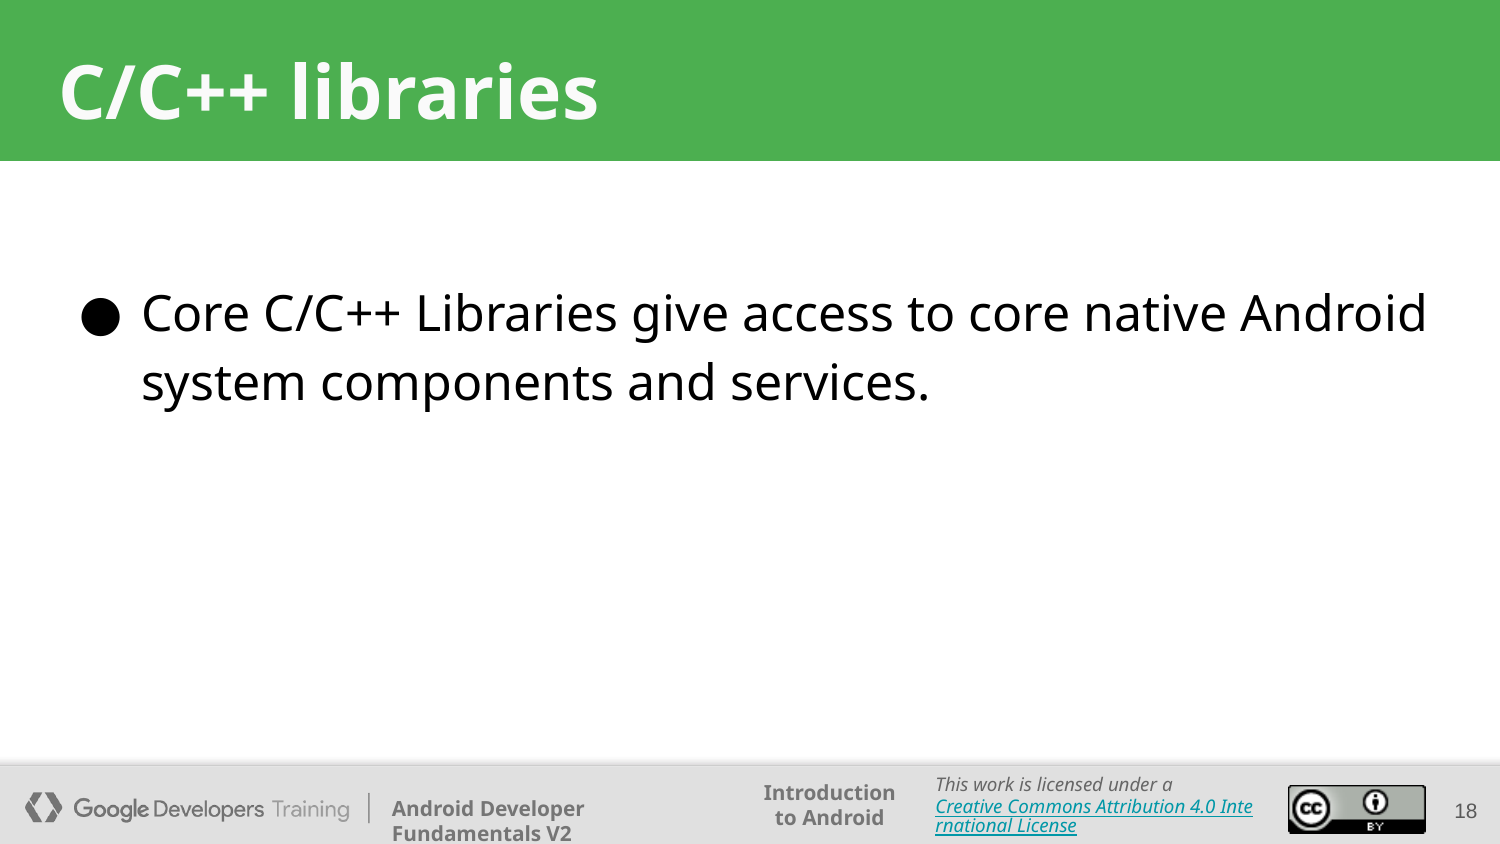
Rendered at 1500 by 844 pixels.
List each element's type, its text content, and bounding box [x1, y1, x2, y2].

slide_number ‹#› [1402, 777, 1493, 842]
list Core C/C++ Libraries give access to core native Android system components and services. [51, 176, 1449, 737]
title C/C++ libraries [43, 29, 1441, 124]
picture [0, 161, 1500, 844]
